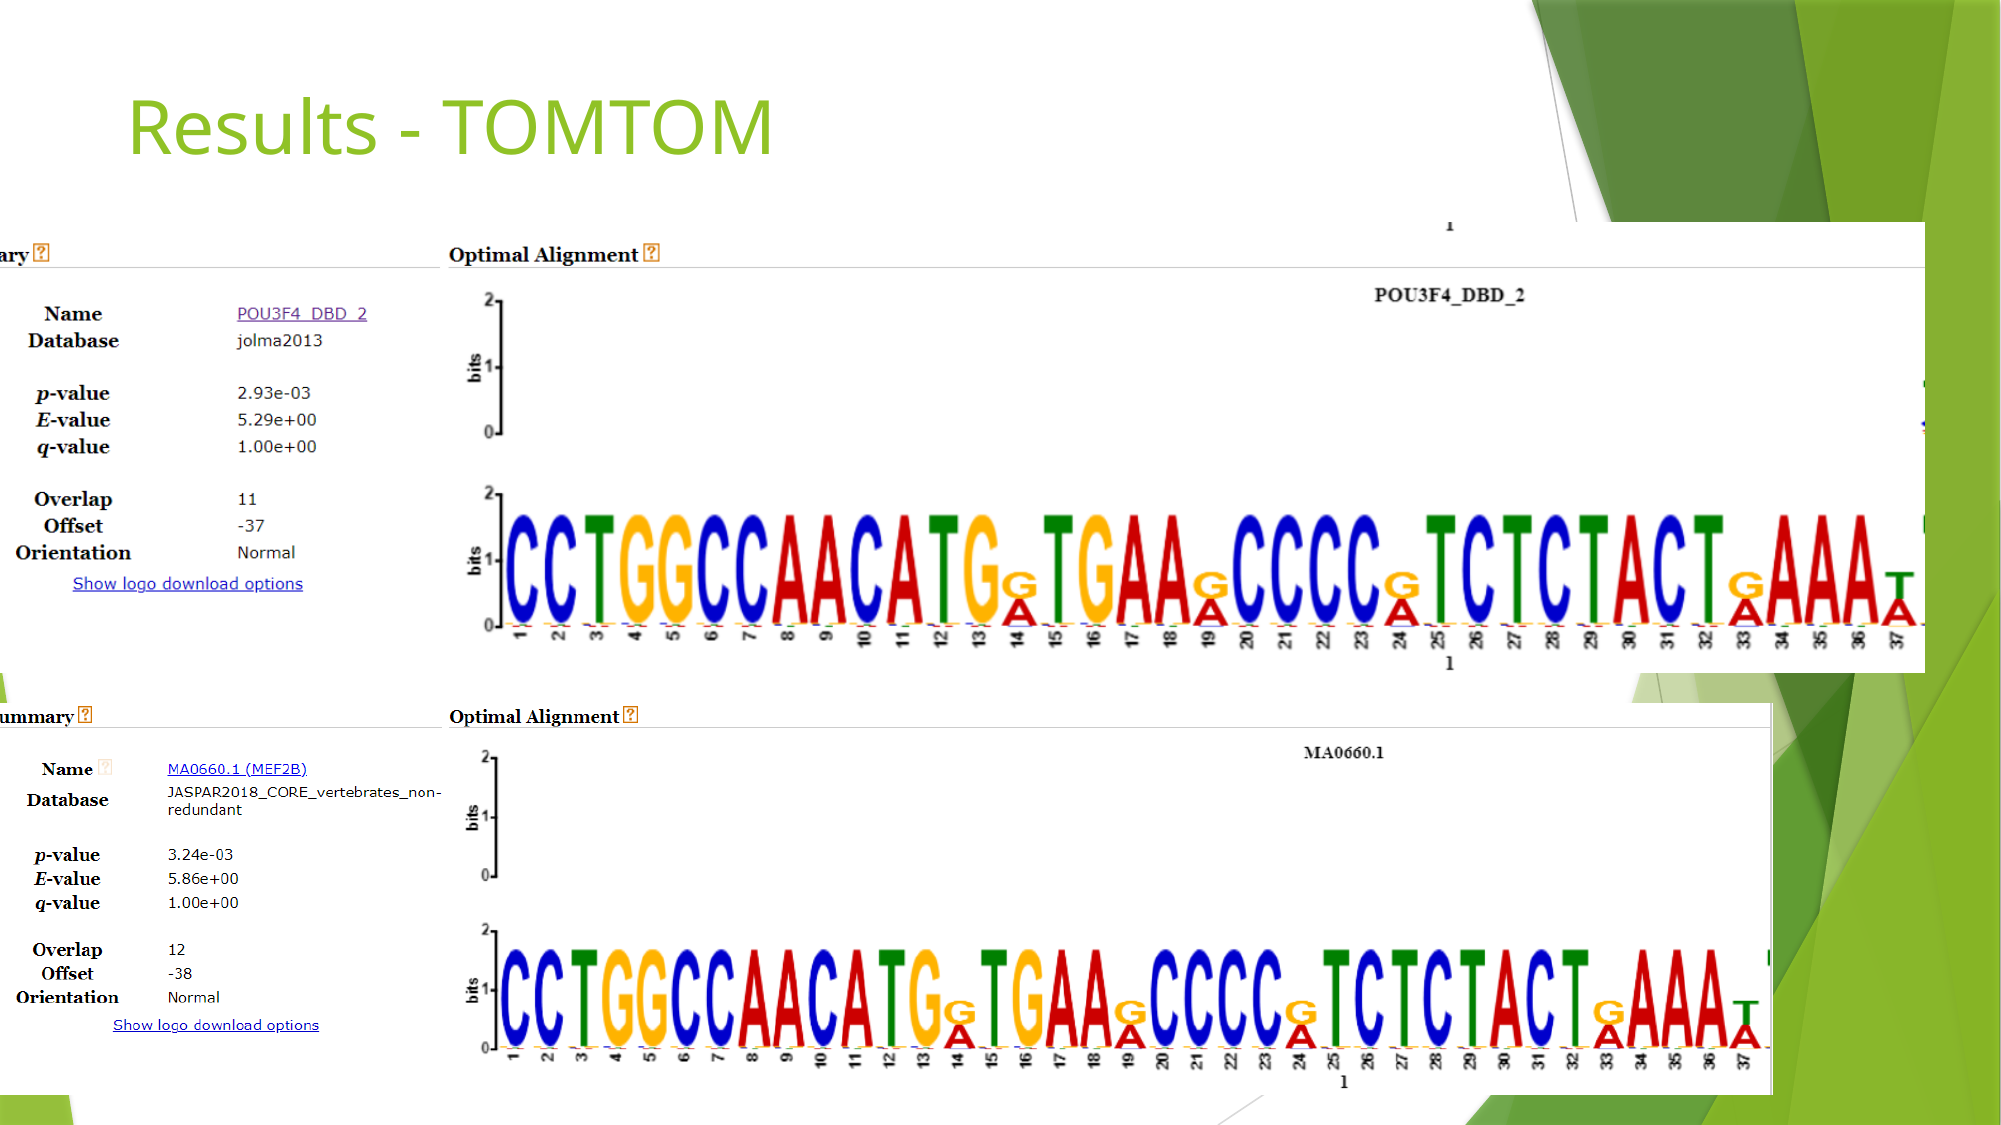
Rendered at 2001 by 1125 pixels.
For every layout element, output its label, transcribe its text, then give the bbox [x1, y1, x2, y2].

picture [0, 221, 1925, 674]
title Results - TOMTOM [111, 71, 1522, 221]
picture [0, 702, 1774, 1096]
